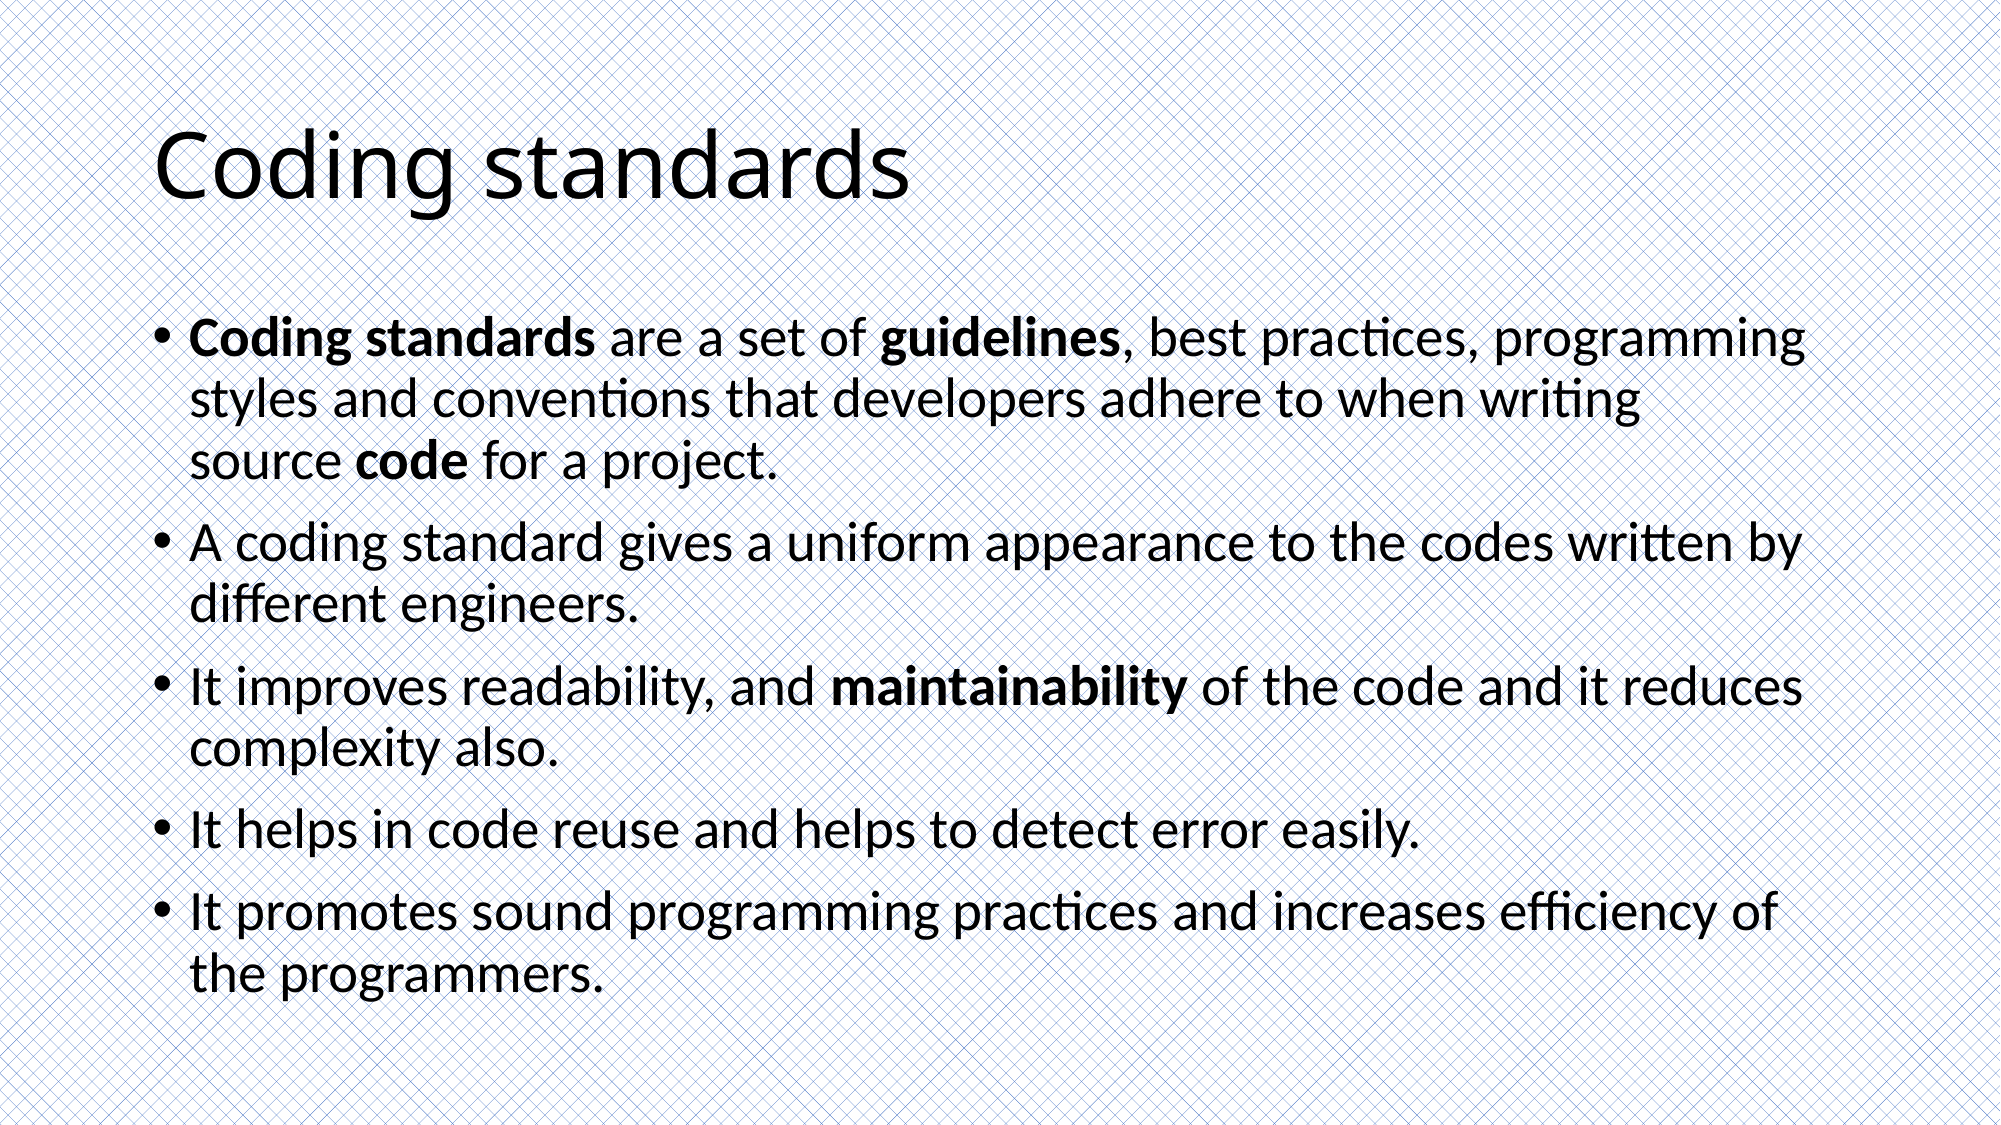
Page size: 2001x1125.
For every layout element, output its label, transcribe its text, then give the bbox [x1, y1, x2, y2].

list Coding standards are a set of guidelines, best practices, programming styles and conventions that developers adhere to when writing source code for a project. A coding standard gives a uniform appearance to the codes written by different engineers. It improves readability, and maintainability of the code and it reduces complexity also. It helps in code reuse and helps to detect error easily. It promotes sound programming practices and increases efficiency of the programmers. [137, 299, 1863, 1014]
title Coding standards [137, 59, 1863, 278]
